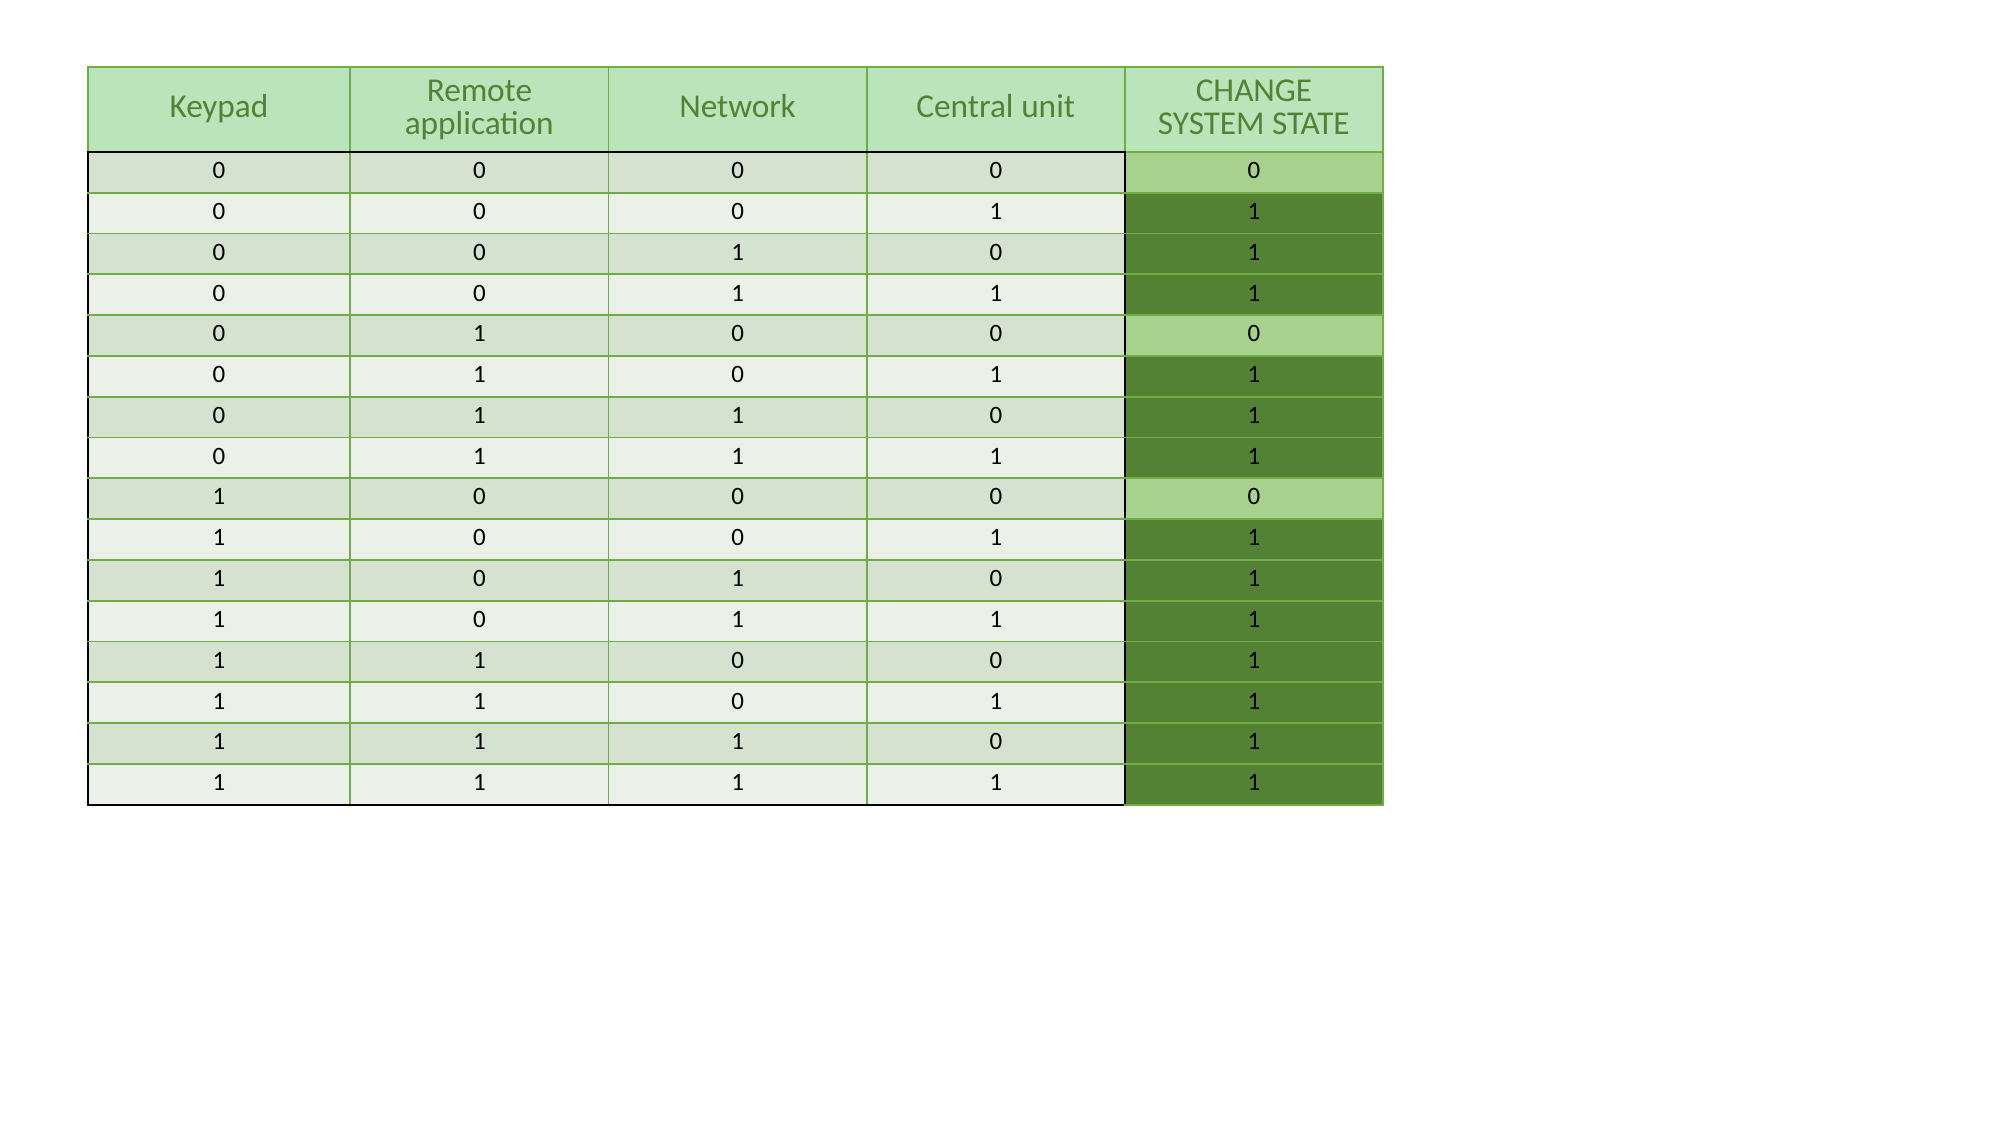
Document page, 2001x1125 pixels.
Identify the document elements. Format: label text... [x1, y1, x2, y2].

table_cell 0 [1126, 479, 1382, 518]
table_cell 0 [609, 642, 866, 681]
table_cell 1 [351, 724, 608, 763]
table_cell 1 [1126, 275, 1382, 314]
table_cell 0 [609, 194, 866, 233]
table_cell 0 [351, 561, 608, 600]
table_cell 0 [351, 479, 608, 518]
table_cell 1 [1126, 357, 1382, 396]
table_cell 1 [1126, 683, 1382, 722]
table_cell 1 [609, 602, 866, 641]
table_cell 1 [1126, 602, 1382, 641]
table_cell 0 [89, 153, 349, 192]
table_cell 0 [351, 234, 608, 273]
table_cell 1 [1126, 765, 1382, 804]
table_cell 0 [89, 357, 349, 396]
table_cell 0 [609, 357, 866, 396]
table_cell 1 [868, 765, 1124, 804]
table_cell 0 [609, 479, 866, 518]
table_cell 1 [89, 642, 349, 681]
table_cell 1 [1126, 642, 1382, 681]
table_cell 0 [351, 602, 608, 641]
table_cell 0 [609, 520, 866, 559]
table_cell 0 [1126, 316, 1382, 355]
table_cell 0 [868, 561, 1124, 600]
table_cell 1 [89, 724, 349, 763]
table_cell 1 [351, 438, 608, 477]
table_cell 0 [609, 316, 866, 355]
table_cell 1 [1126, 398, 1382, 437]
table_cell 1 [868, 683, 1124, 722]
table_cell 1 [351, 765, 608, 804]
table_cell 1 [868, 520, 1124, 559]
table_cell 1 [609, 561, 866, 600]
table_cell 1 [89, 683, 349, 722]
table_header Network [609, 68, 866, 151]
table_cell 1 [351, 398, 608, 437]
table_cell 0 [609, 683, 866, 722]
table_header CHANGE SYSTEM STATE [1126, 68, 1382, 151]
table_header Remote application [351, 68, 608, 151]
table_cell 1 [609, 765, 866, 804]
table_cell 1 [609, 275, 866, 314]
table_cell 1 [868, 438, 1124, 477]
table_cell 0 [89, 275, 349, 314]
table_cell 1 [1126, 194, 1382, 233]
table_cell 1 [1126, 724, 1382, 763]
table_cell 1 [89, 765, 349, 804]
table_header Central unit [868, 68, 1124, 151]
table_cell 0 [89, 194, 349, 233]
table_cell 0 [89, 398, 349, 437]
table_cell 1 [89, 520, 349, 559]
table_cell 1 [351, 683, 608, 722]
table_cell 1 [1126, 561, 1382, 600]
table_cell 1 [89, 602, 349, 641]
table_cell 0 [868, 234, 1124, 273]
table_cell 1 [351, 357, 608, 396]
table_header Keypad [89, 68, 349, 151]
table_cell 1 [609, 234, 866, 273]
table_cell 0 [351, 520, 608, 559]
table_cell 1 [89, 561, 349, 600]
table_cell 1 [868, 275, 1124, 314]
table_cell 0 [868, 153, 1124, 192]
table_cell 0 [1126, 153, 1382, 192]
table_cell 0 [351, 275, 608, 314]
table_cell 1 [1126, 520, 1382, 559]
table_cell 0 [609, 153, 866, 192]
table_cell 1 [609, 438, 866, 477]
table_cell 0 [868, 398, 1124, 437]
table_cell 1 [868, 602, 1124, 641]
table_cell 1 [868, 357, 1124, 396]
table_cell 1 [609, 398, 866, 437]
table_cell 0 [89, 438, 349, 477]
table_cell 1 [1126, 438, 1382, 477]
table_cell 0 [351, 194, 608, 233]
table_cell 0 [868, 642, 1124, 681]
table_cell 1 [89, 479, 349, 518]
table_cell 1 [868, 194, 1124, 233]
table_cell 0 [351, 153, 608, 192]
table_cell 0 [89, 316, 349, 355]
table_cell 0 [868, 724, 1124, 763]
table_cell 1 [609, 724, 866, 763]
table_cell 0 [868, 479, 1124, 518]
table_cell 0 [89, 234, 349, 273]
table_cell 1 [1126, 234, 1382, 273]
table_cell 0 [868, 316, 1124, 355]
table_cell 1 [351, 316, 608, 355]
table_cell 1 [351, 642, 608, 681]
